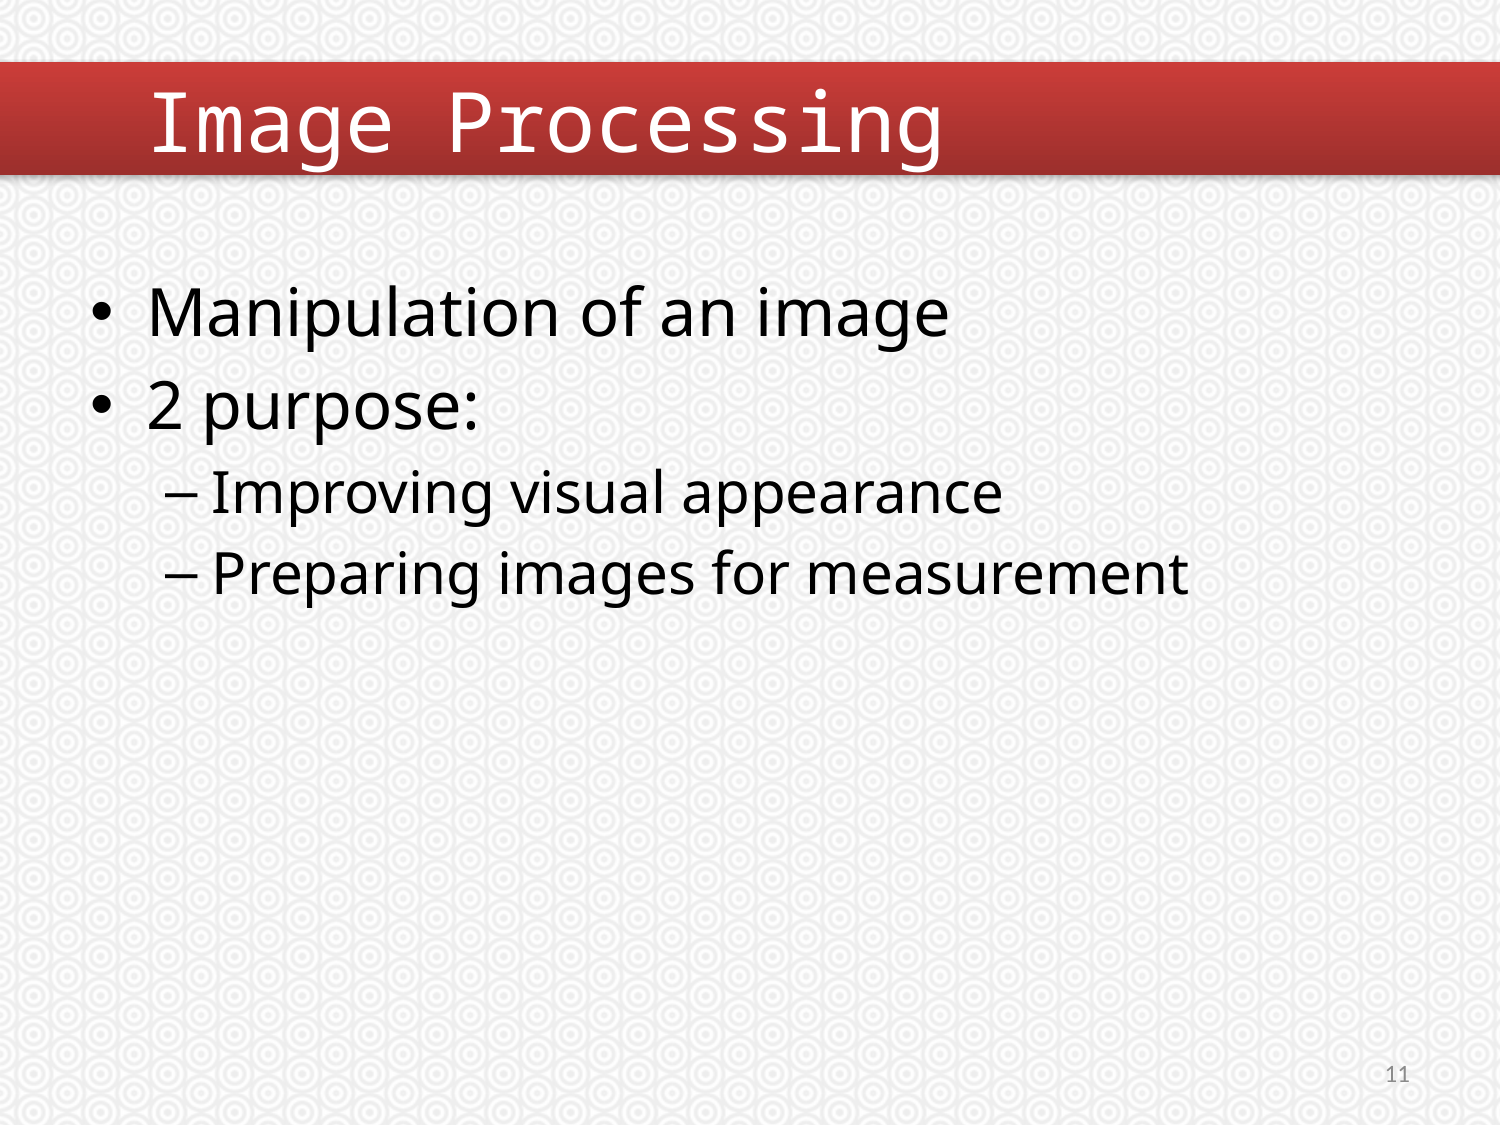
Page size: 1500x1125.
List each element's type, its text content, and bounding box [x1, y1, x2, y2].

picture [0, 0, 1500, 62]
picture [0, 175, 1500, 1125]
text_box Image Processing [0, 62, 1500, 175]
list Manipulation of an image 2 purpose: Improving visual appearance Preparing images for measurement [75, 262, 1425, 1005]
slide_number 11 [1074, 1042, 1425, 1103]
